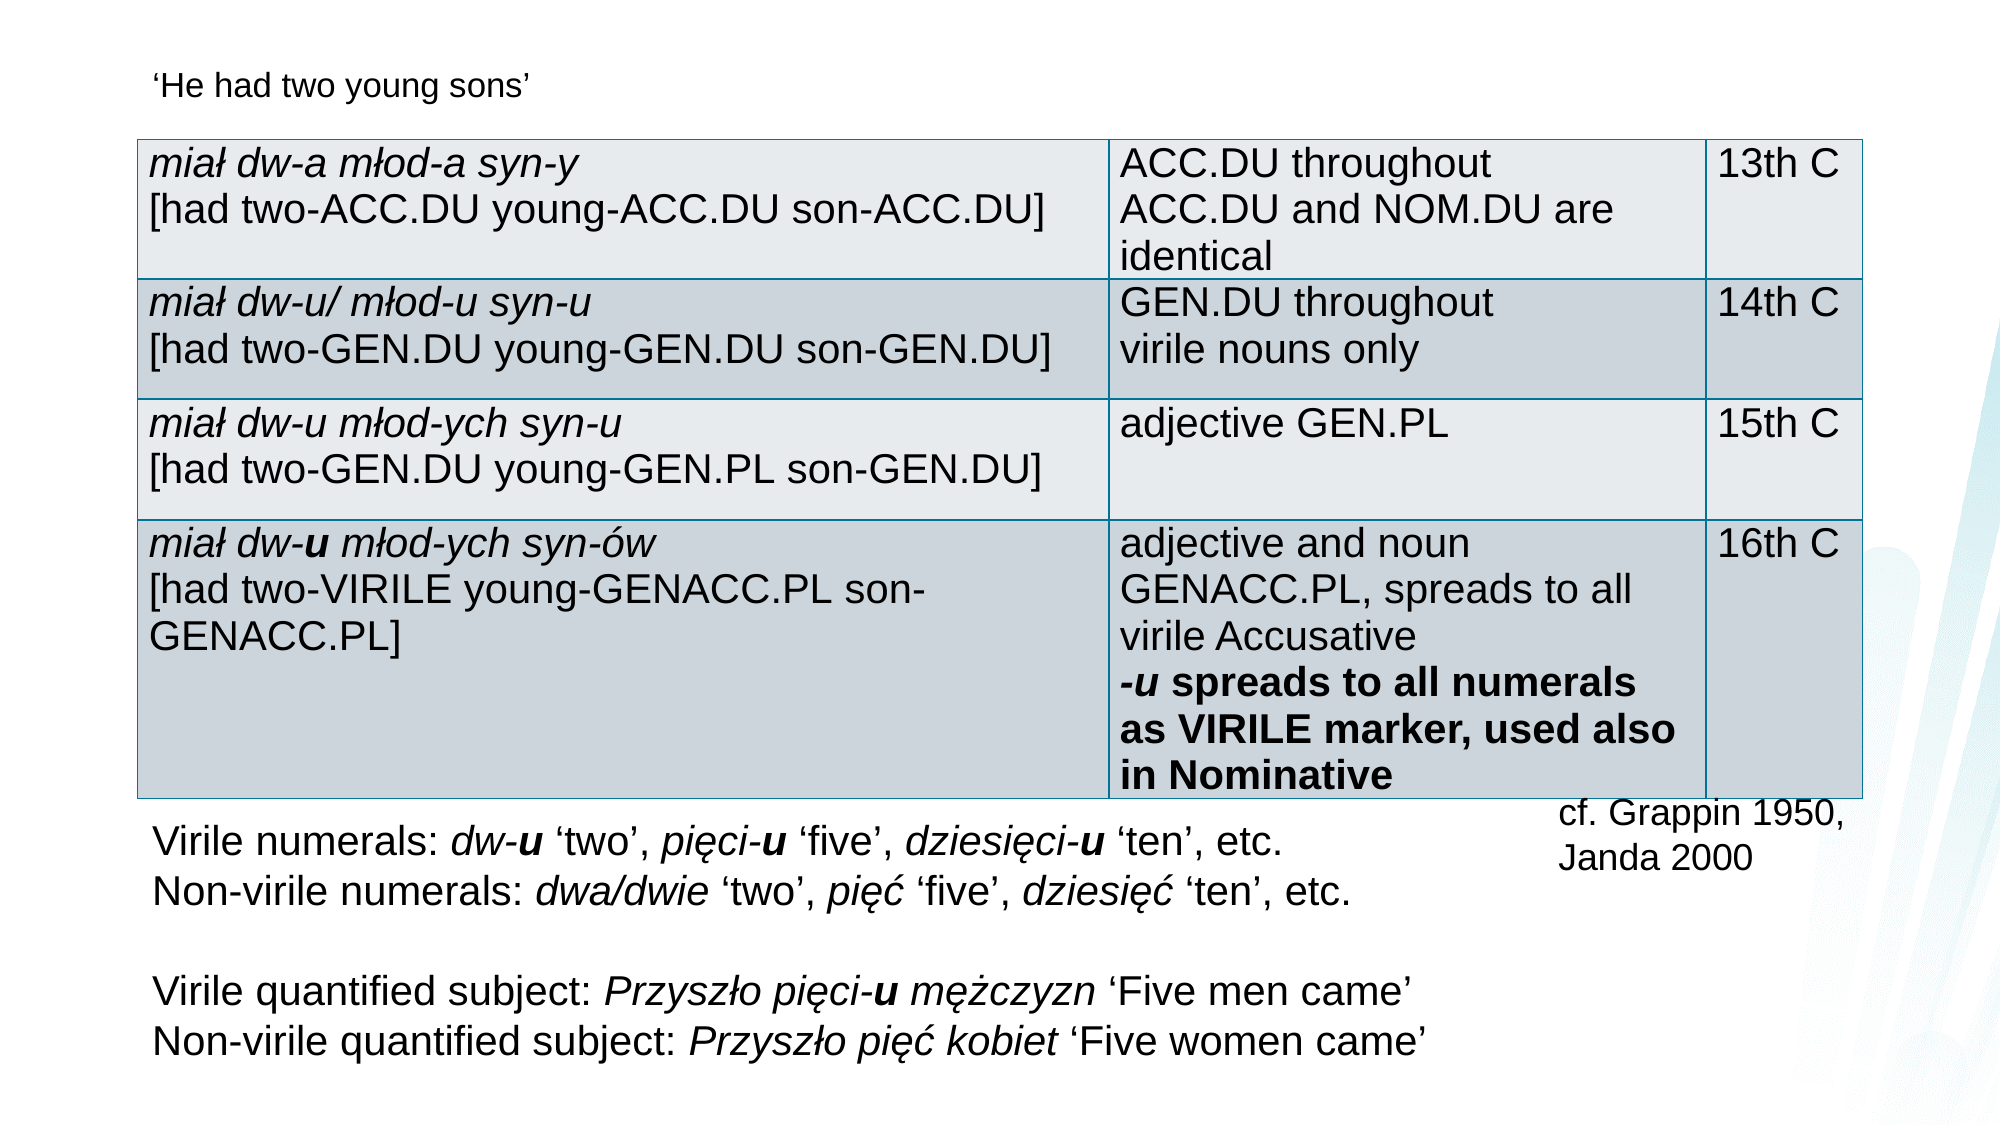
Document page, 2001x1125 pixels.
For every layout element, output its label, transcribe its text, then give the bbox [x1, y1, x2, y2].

table_cell 14th C [1707, 280, 1862, 398]
title ‘He had two young sons’ [137, 59, 1863, 113]
table_header acc.du throughout acc.du and nom.du are identical [1110, 140, 1705, 278]
table_cell 16th C [1707, 521, 1862, 798]
table_cell miał dw-u/ młod-u syn-u [had two-gen.du young-gen.du son-gen.du] [138, 280, 1108, 398]
table_cell adjective gen.pl [1110, 400, 1705, 519]
table_cell miał dw-u młod-ych syn-u [had two-gen.du young-gen.pl son-gen.du] [138, 400, 1108, 519]
table_cell gen.du throughout virile nouns only [1110, 280, 1705, 398]
table_header 13th C [1707, 140, 1862, 278]
table_cell adjective and noun genacc.pl, spreads to all virile Accusative -u spreads to all numerals as virile marker, used also in Nominative [1110, 521, 1705, 798]
picture [0, 0, 2000, 1125]
text_box Virile numerals: dw-u ‘two’, pięci-u ‘five’, dziesięci-u ‘ten’, etc. Non-virile numerals: dwa/dwie ‘two’, pięć ‘five’, dziesięć ‘ten’, etc. Virile quantified subject: Przyszło pięci-u mężczyzn ‘Five men came’ Non-virile quantified subject: Przyszło pięć kobiet ‘Five women came’ [137, 806, 1529, 1072]
text_box cf. Grappin 1950, Janda 2000 [1543, 780, 1861, 885]
table_cell 15th C [1707, 400, 1862, 519]
table_header miał dw-a młod-a syn-y [had two-acc.du young-acc.du son-acc.du] [138, 140, 1108, 278]
table_cell miał dw-u młod-ych syn-ów [had two-virile young-genacc.pl son-genacc.pl] [138, 521, 1108, 798]
